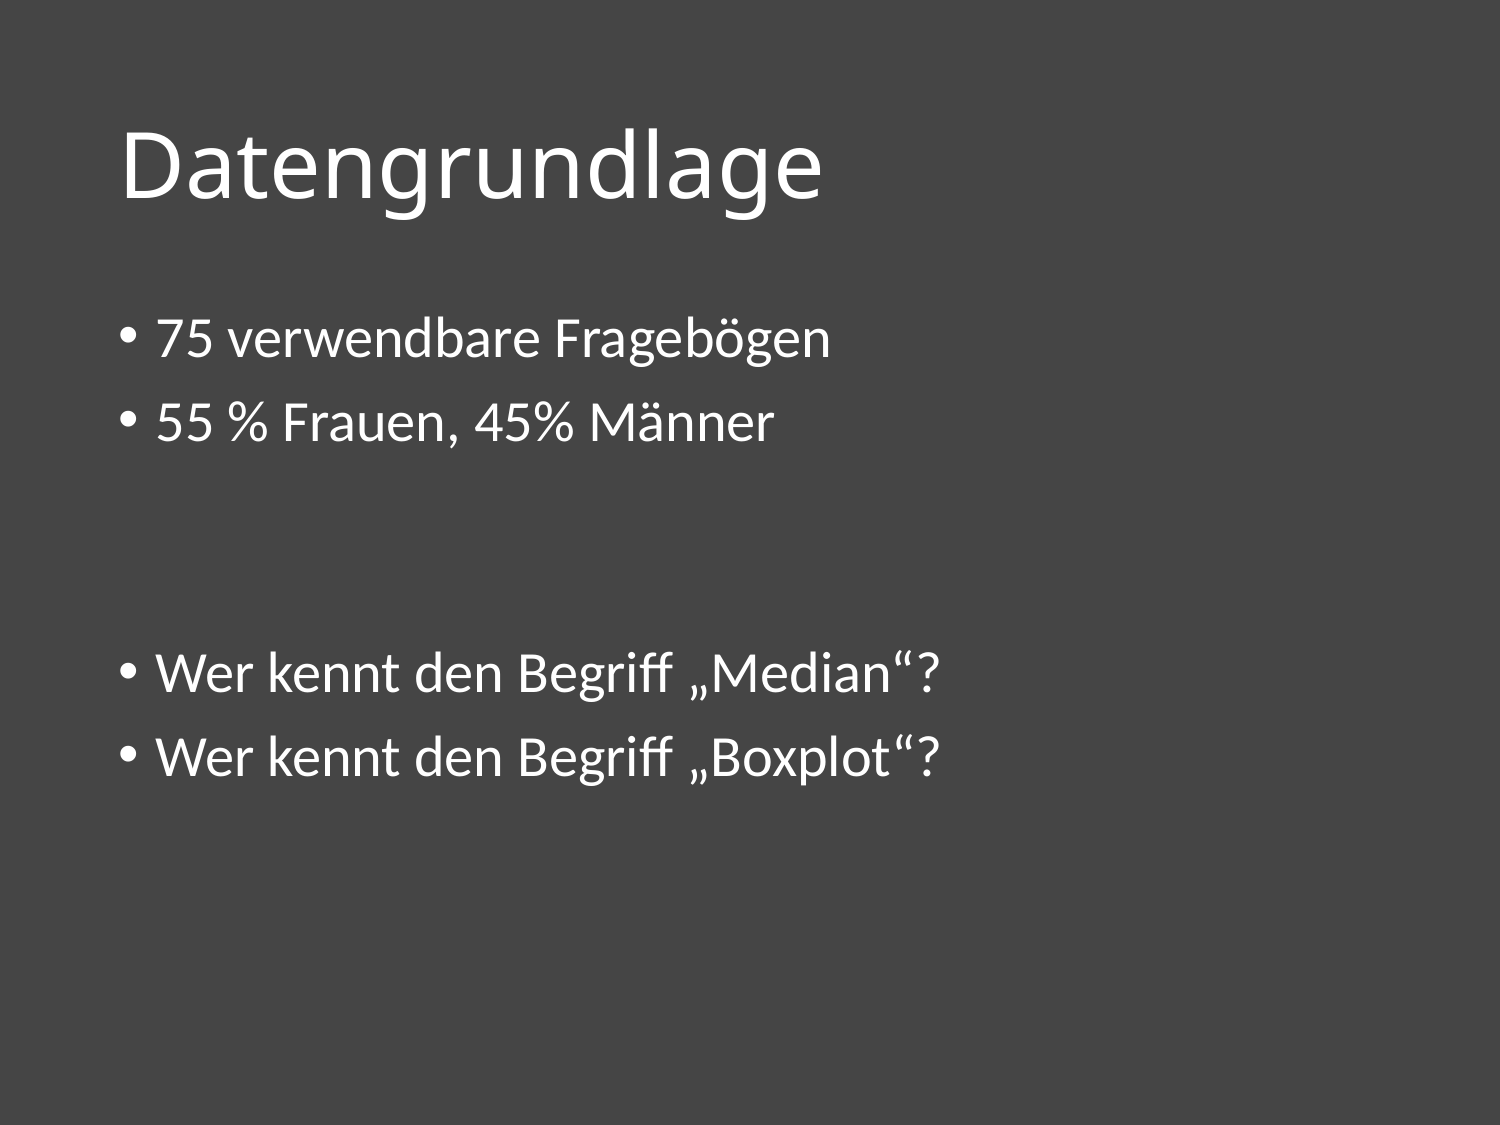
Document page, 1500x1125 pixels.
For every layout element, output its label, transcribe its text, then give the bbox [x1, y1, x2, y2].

title Datengrundlage [103, 59, 1397, 278]
list 75 verwendbare Fragebögen 55 % Frauen, 45% Männer Wer kennt den Begriff „Median“? Wer kennt den Begriff „Boxplot“? [103, 299, 1397, 1014]
